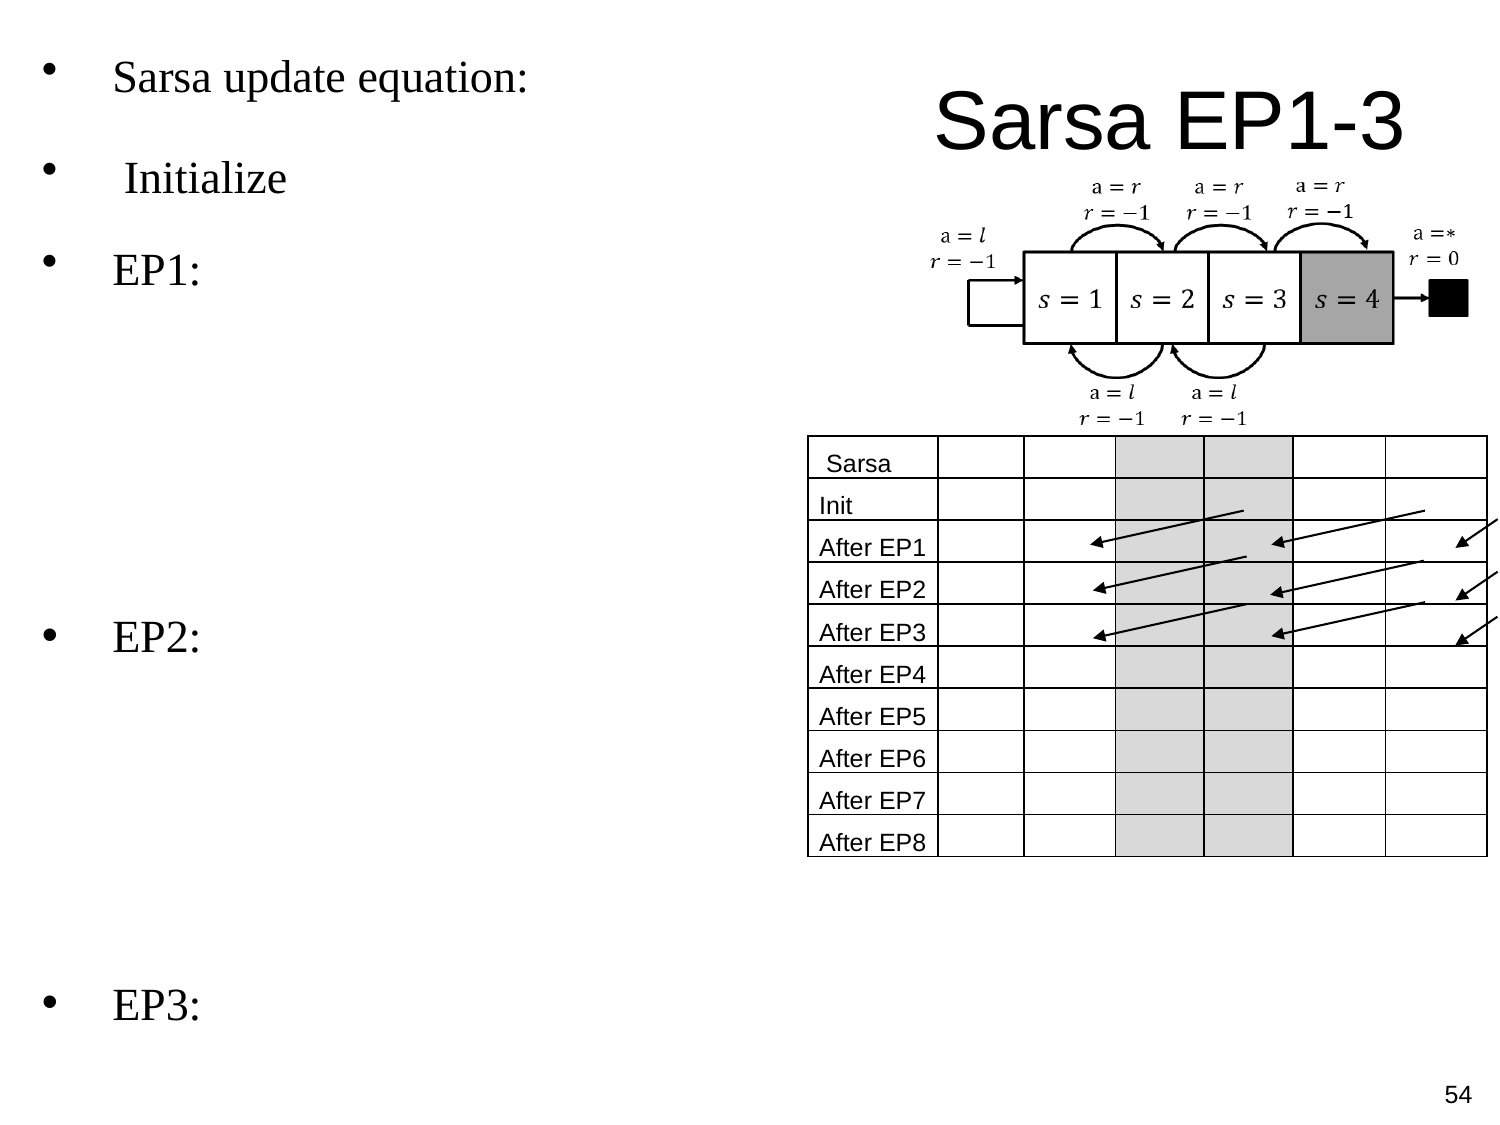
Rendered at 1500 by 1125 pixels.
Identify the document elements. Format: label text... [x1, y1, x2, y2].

slide_number 54 [1137, 1070, 1488, 1112]
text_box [1455, 518, 1498, 549]
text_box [1269, 560, 1425, 596]
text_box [1092, 603, 1247, 639]
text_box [1271, 510, 1426, 545]
picture [915, 165, 1474, 437]
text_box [1271, 601, 1426, 637]
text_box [1455, 571, 1498, 601]
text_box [1092, 556, 1247, 591]
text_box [1089, 510, 1244, 545]
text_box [1454, 616, 1498, 646]
title Sarsa EP1-3 [914, 44, 1426, 164]
